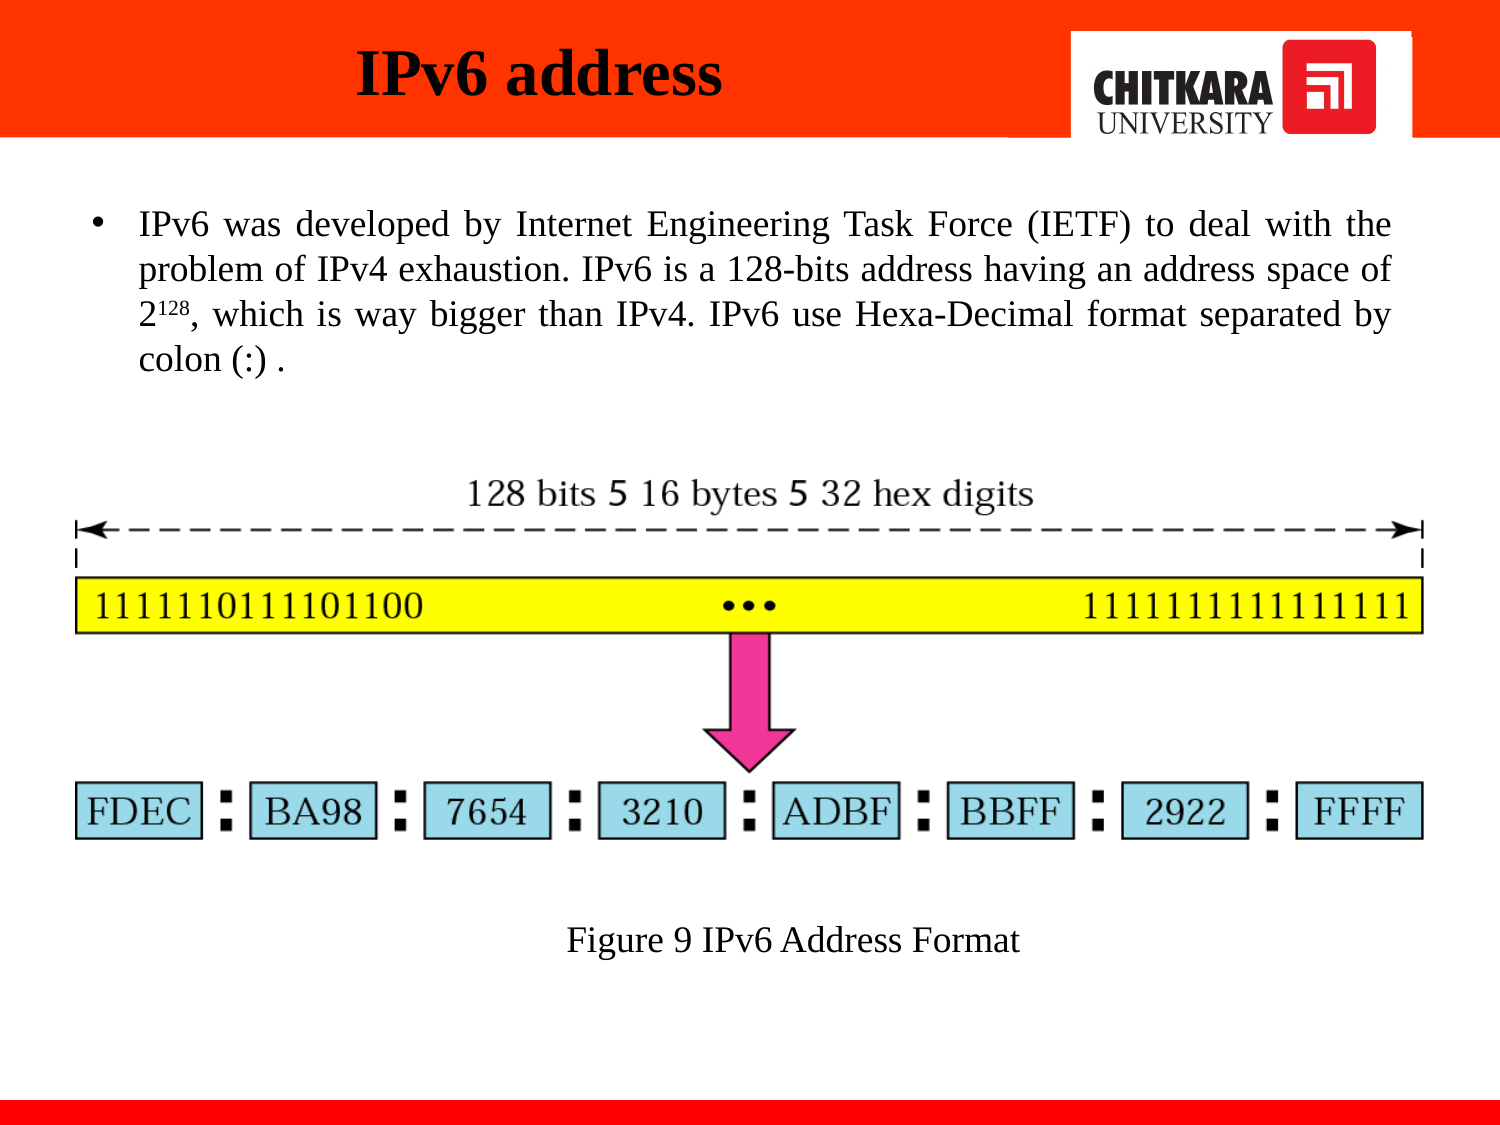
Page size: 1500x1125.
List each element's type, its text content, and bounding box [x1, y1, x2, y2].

text_box Figure 9 IPv6 Address Format [511, 907, 1075, 968]
picture [1074, 37, 1391, 138]
text_box IPv6 was developed by Internet Engineering Task Force (IETF) to deal with the problem of IPv4 exhaustion. IPv6 is a 128-bits address having an address space of 2128, which is way bigger than IPv4. IPv6 use Hexa-Decimal format separated by colon (:) . [76, 191, 1409, 387]
title IPv6 address [0, 0, 1063, 138]
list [74, 472, 1426, 841]
